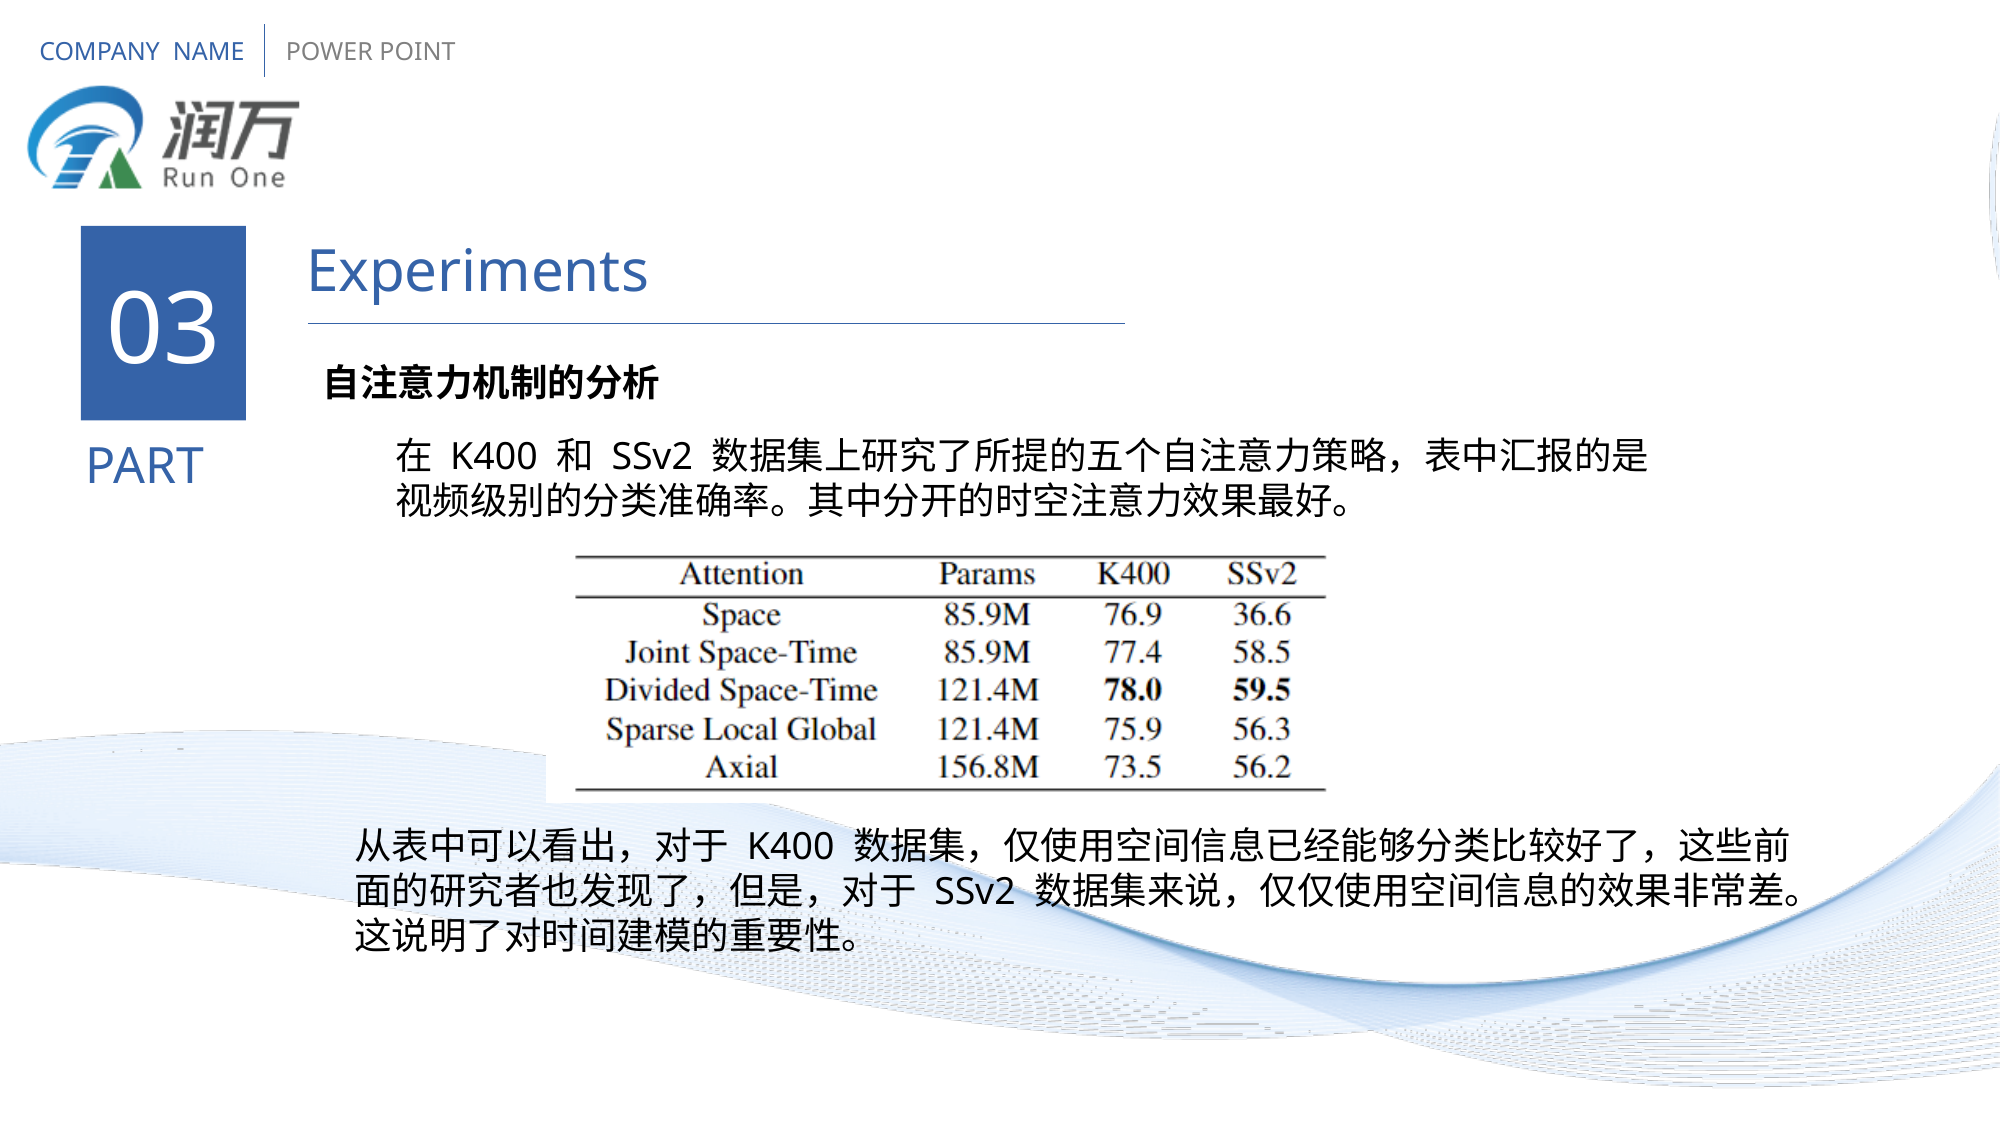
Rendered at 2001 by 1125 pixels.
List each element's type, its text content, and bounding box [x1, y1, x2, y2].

text_box 在 K400 和 SSv2 数据集上研究了所提的五个自注意力策略，表中汇报的是视频级别的分类准确率。其中分开的时空注意力效果最好。 [380, 424, 1674, 530]
text_box Experiments [291, 226, 1379, 311]
text_box 从表中可以看出，对于 K400 数据集，仅使用空间信息已经能够分类比较好了，这些前面的研究者也发现了，但是，对于 SSv2 数据集来说，仅仅使用空间信息的效果非常差。这说明了对时间建模的重要性。 [339, 814, 1816, 965]
text_box 自注意力机制的分析 [307, 351, 859, 412]
picture [0, 0, 2000, 1125]
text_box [19, 24, 474, 77]
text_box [70, 240, 256, 503]
